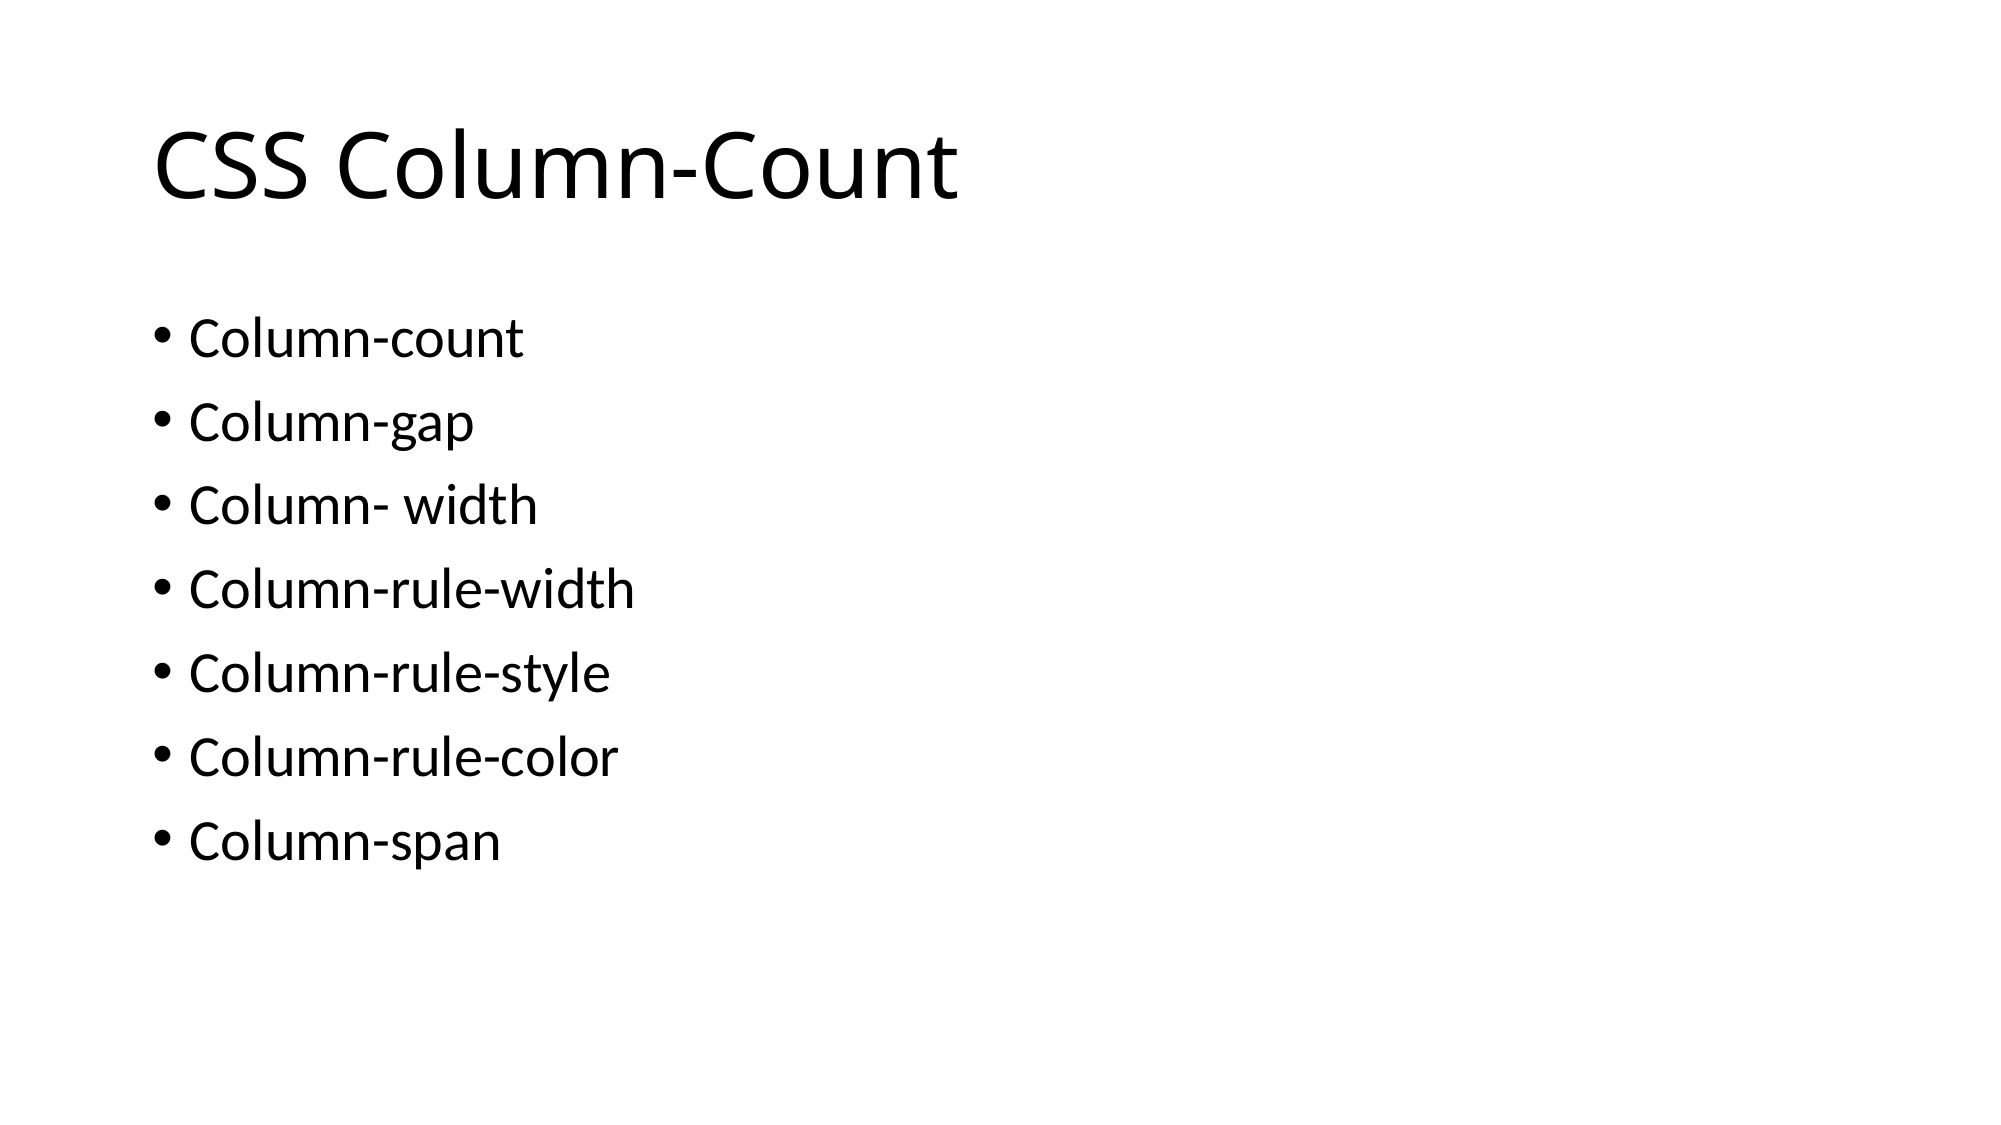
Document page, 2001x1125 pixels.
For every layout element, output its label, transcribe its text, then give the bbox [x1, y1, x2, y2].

list Column-count Column-gap Column- width Column-rule-width Column-rule-style Column-rule-color Column-span [137, 299, 1863, 1014]
title CSS Column-Count [137, 59, 1863, 278]
